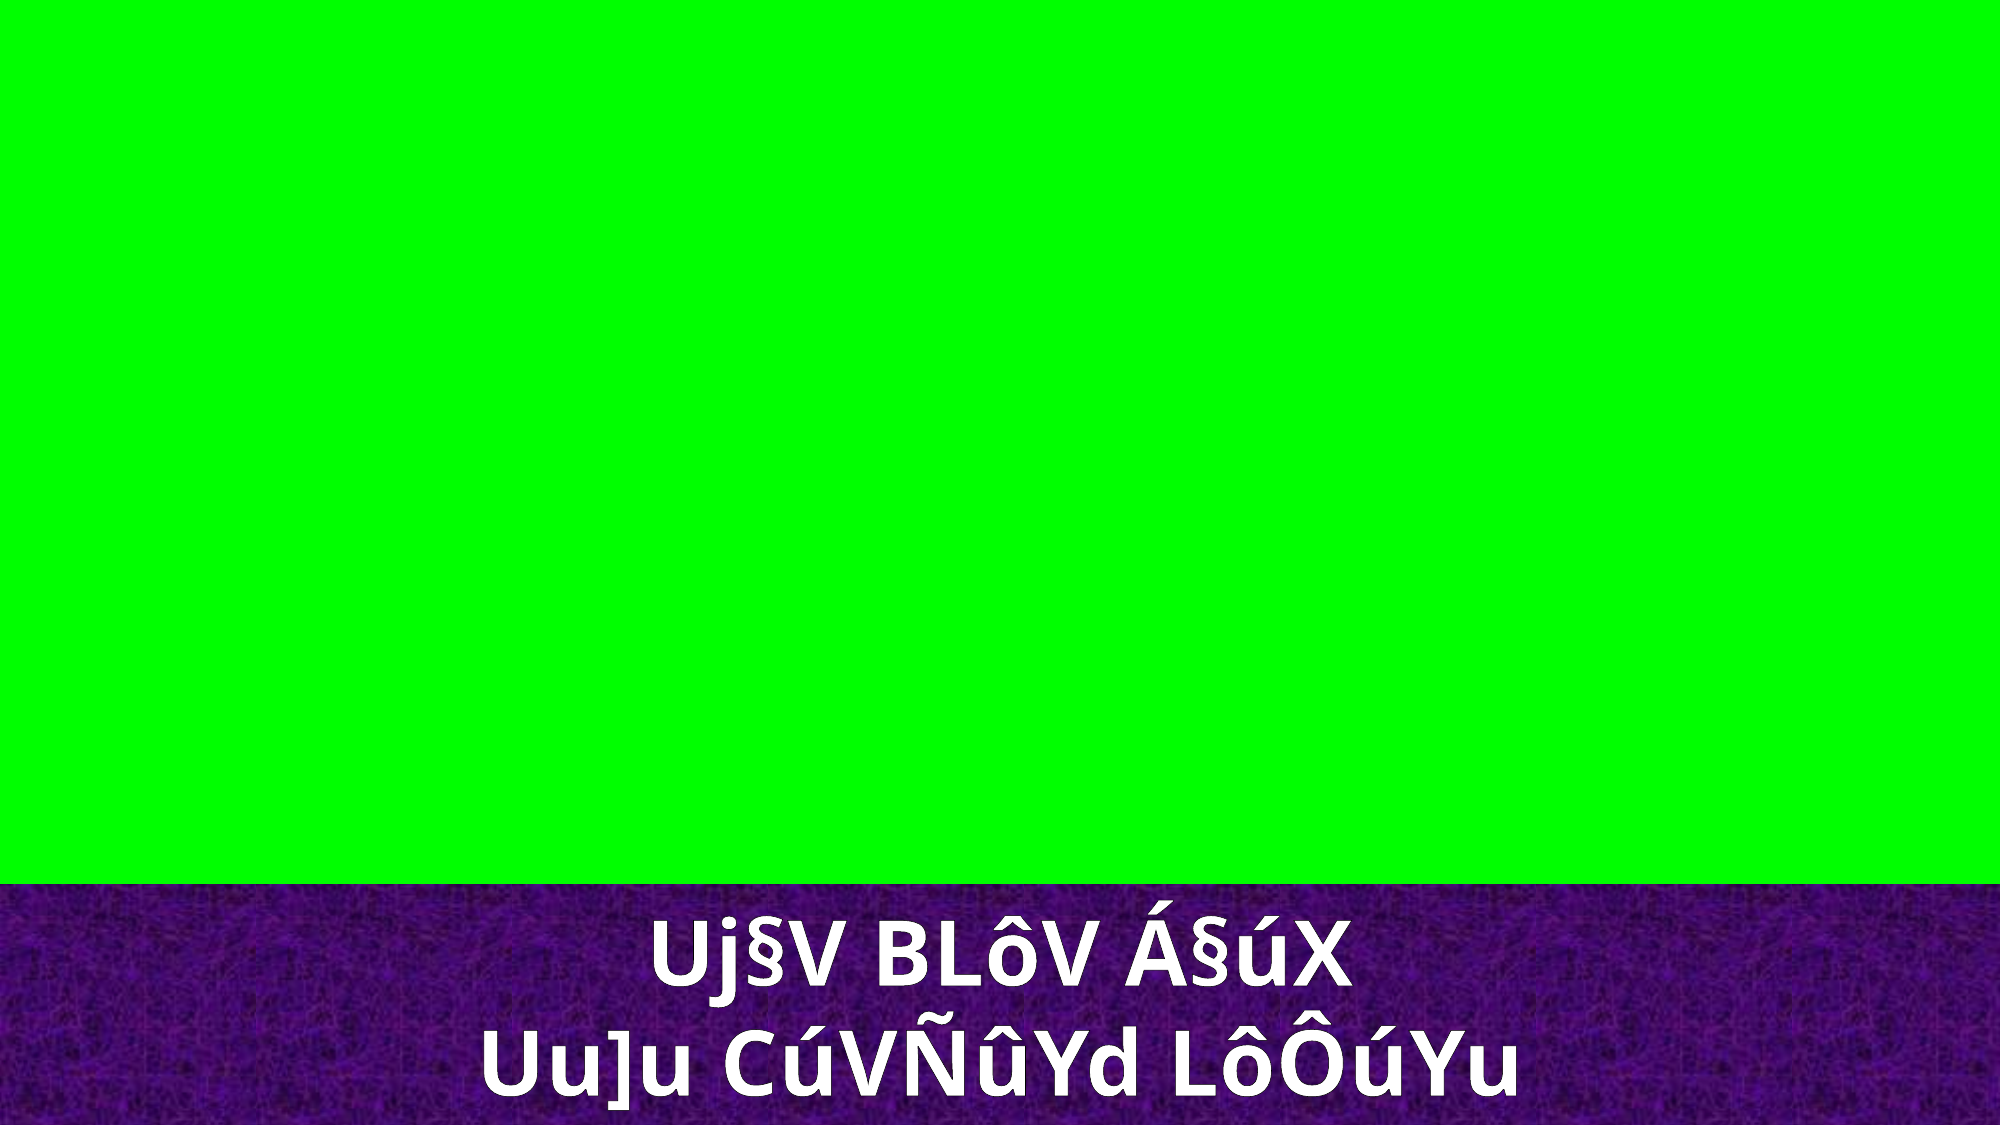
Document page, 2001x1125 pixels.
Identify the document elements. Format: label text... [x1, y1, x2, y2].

text_box Uj§V BLôV Á§úX Uu]u CúVÑûYd LôÔúYu [0, 886, 2000, 1122]
